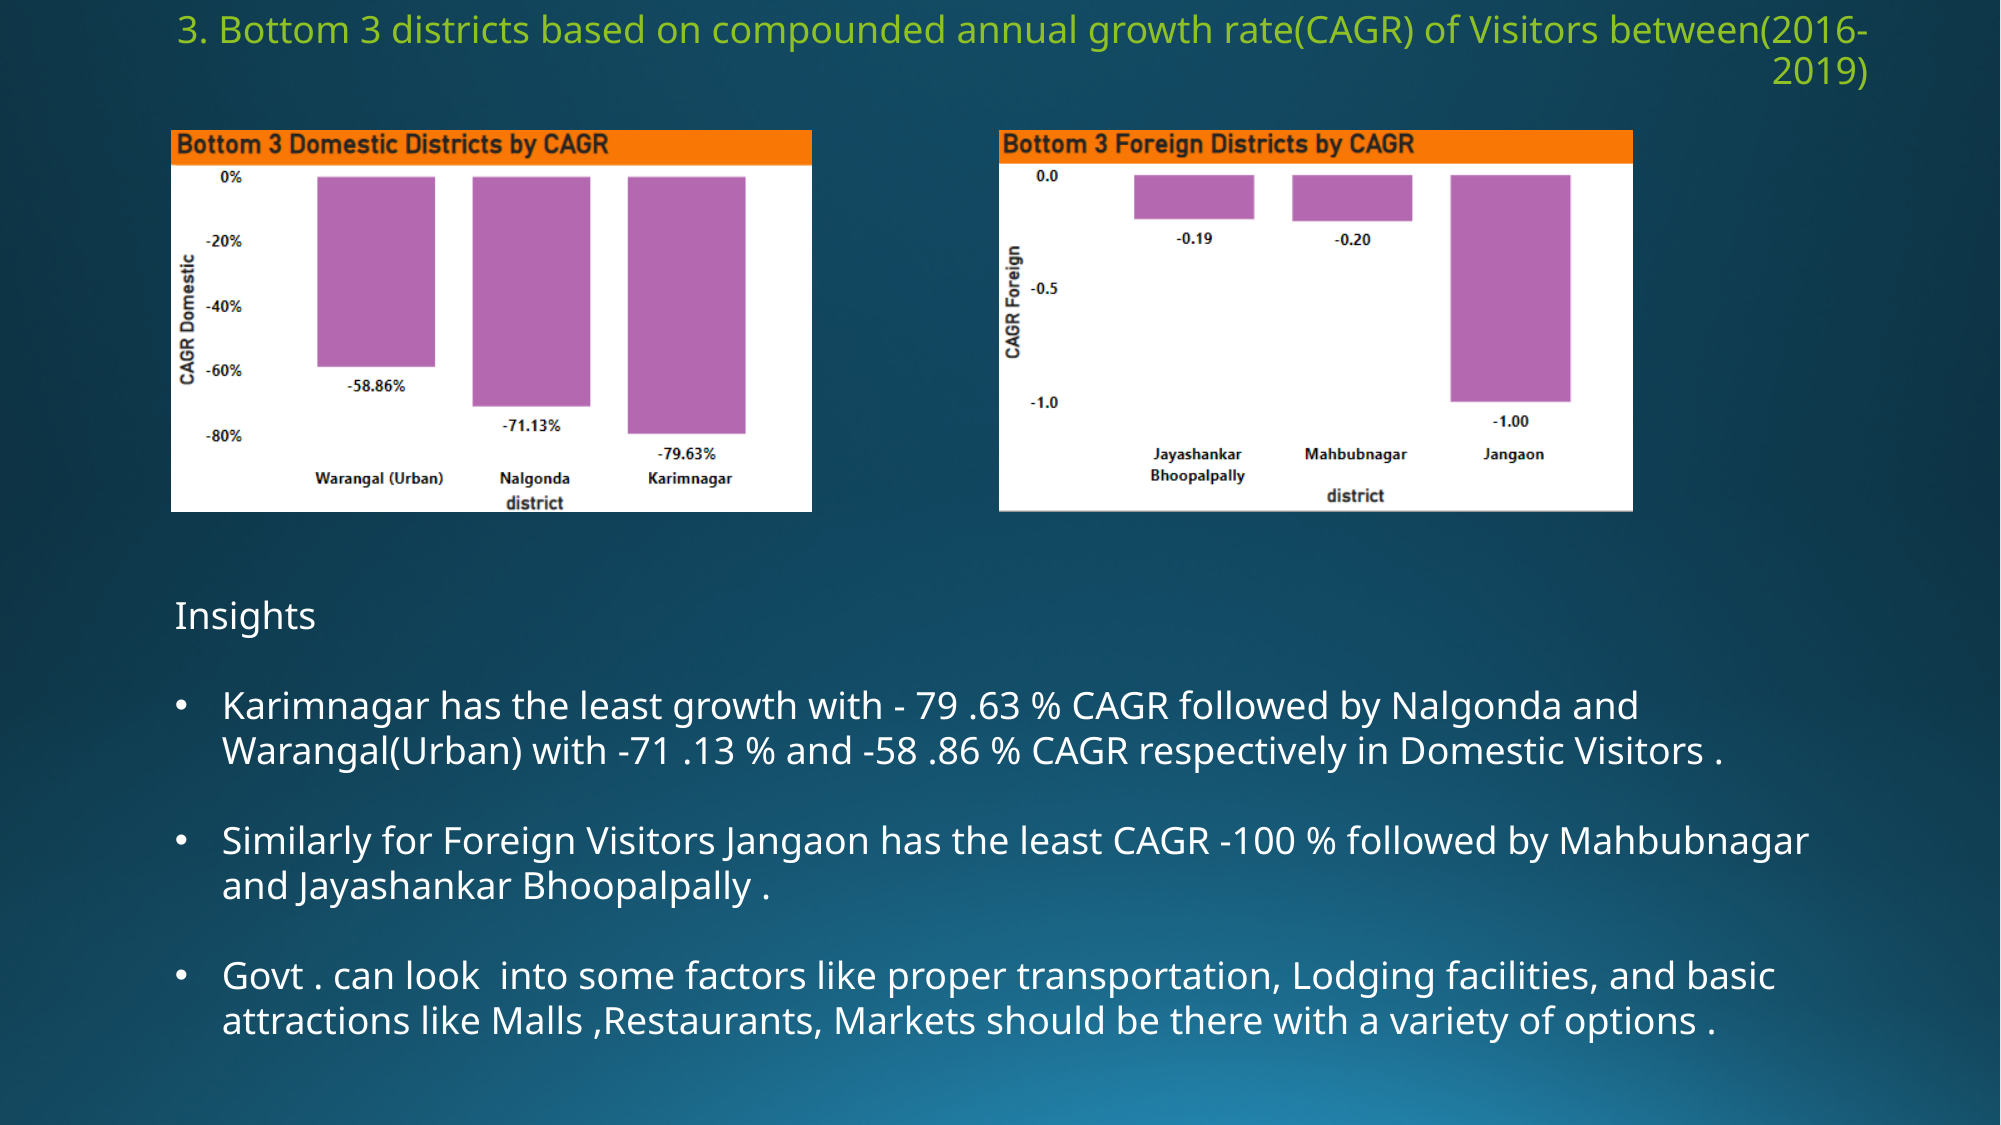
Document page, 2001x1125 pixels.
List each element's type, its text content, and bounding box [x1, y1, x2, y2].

picture [0, 0, 2001, 1125]
text_box Insights Karimnagar has the least growth with - 79 .63 % CAGR followed by Nalgonda and Warangal(Urban) with -71 .13 % and -58 .86 % CAGR respectively in Domestic Visitors . Similarly for Foreign Visitors Jangaon has the least CAGR -100 % followed by Mahbubnagar and Jayashankar Bhoopalpally . Govt . can look into some factors like proper transportation, Lodging facilities, and basic attractions like Malls ,Restaurants, Markets should be there with a variety of options . [160, 584, 1857, 1050]
subtitle 3. Bottom 3 districts based on compounded annual growth rate(CAGR) of Visitors between(2016-2019) [116, 4, 1884, 124]
